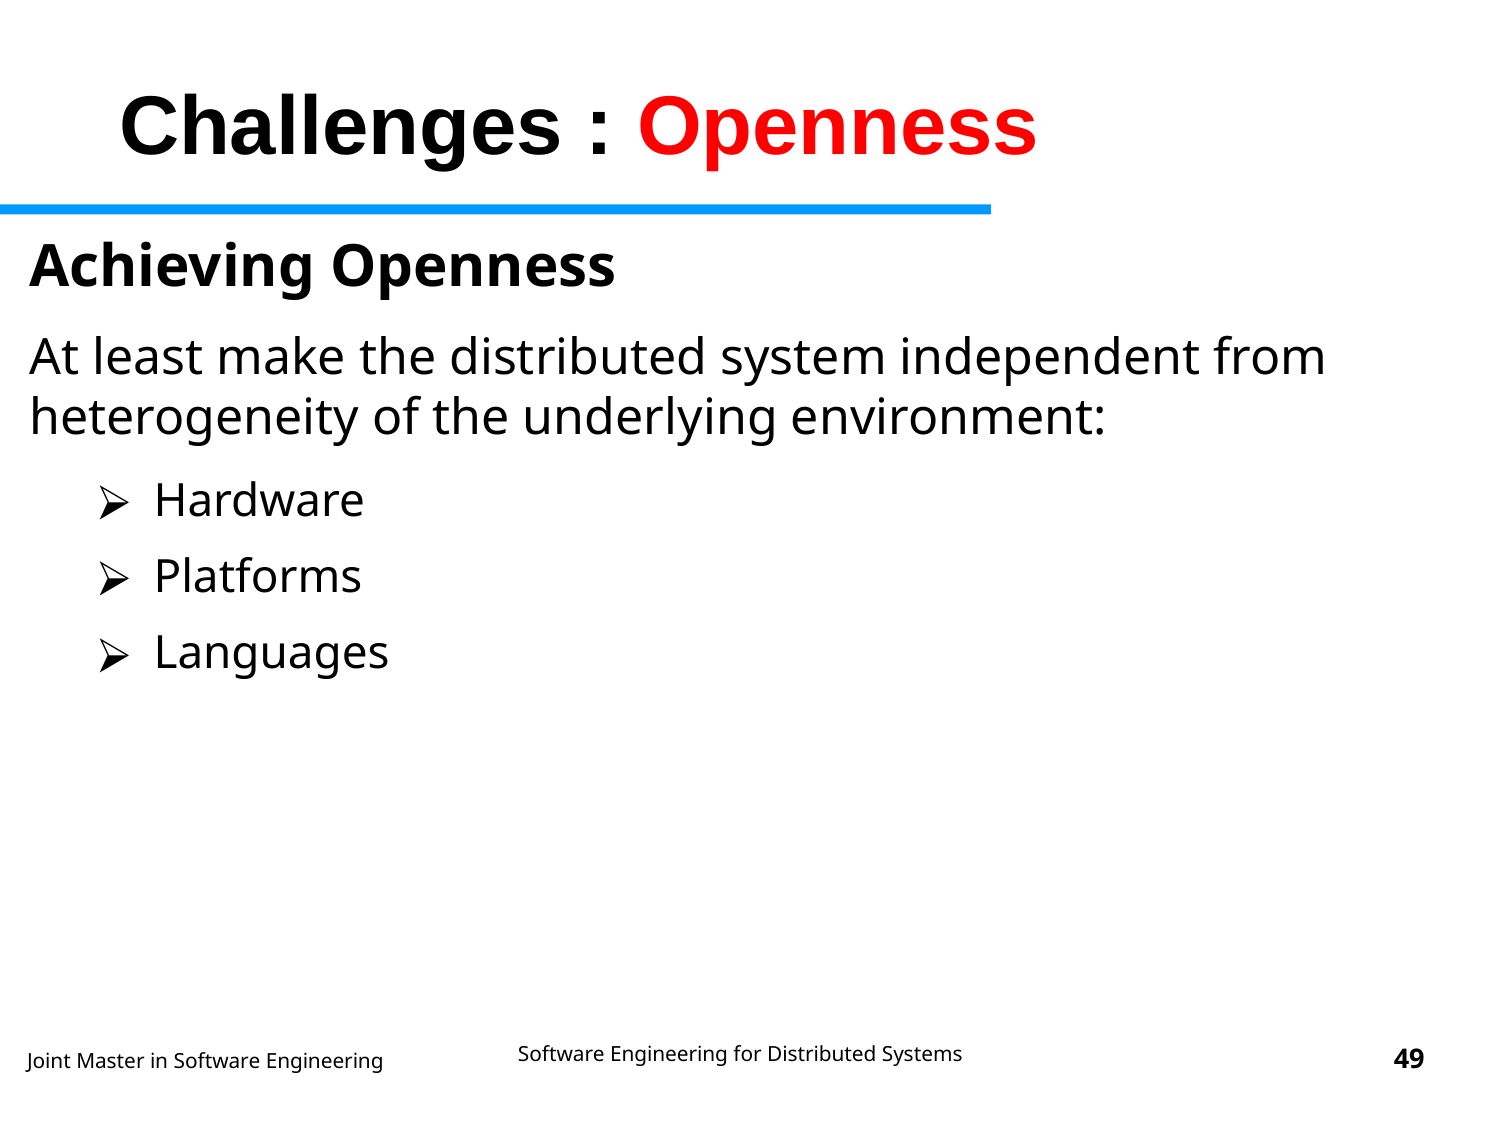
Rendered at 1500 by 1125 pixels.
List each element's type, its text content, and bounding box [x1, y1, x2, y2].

list Achieving Openness At least make the distributed system independent from heterogeneity of the underlying environment: Hardware Platforms Languages [29, 227, 1483, 1035]
text_box ‹#› [1075, 1040, 1425, 1102]
text_box Challenges : Openness [29, 90, 1483, 176]
text_box Software Engineering for Distributed Systems [505, 1040, 981, 1102]
